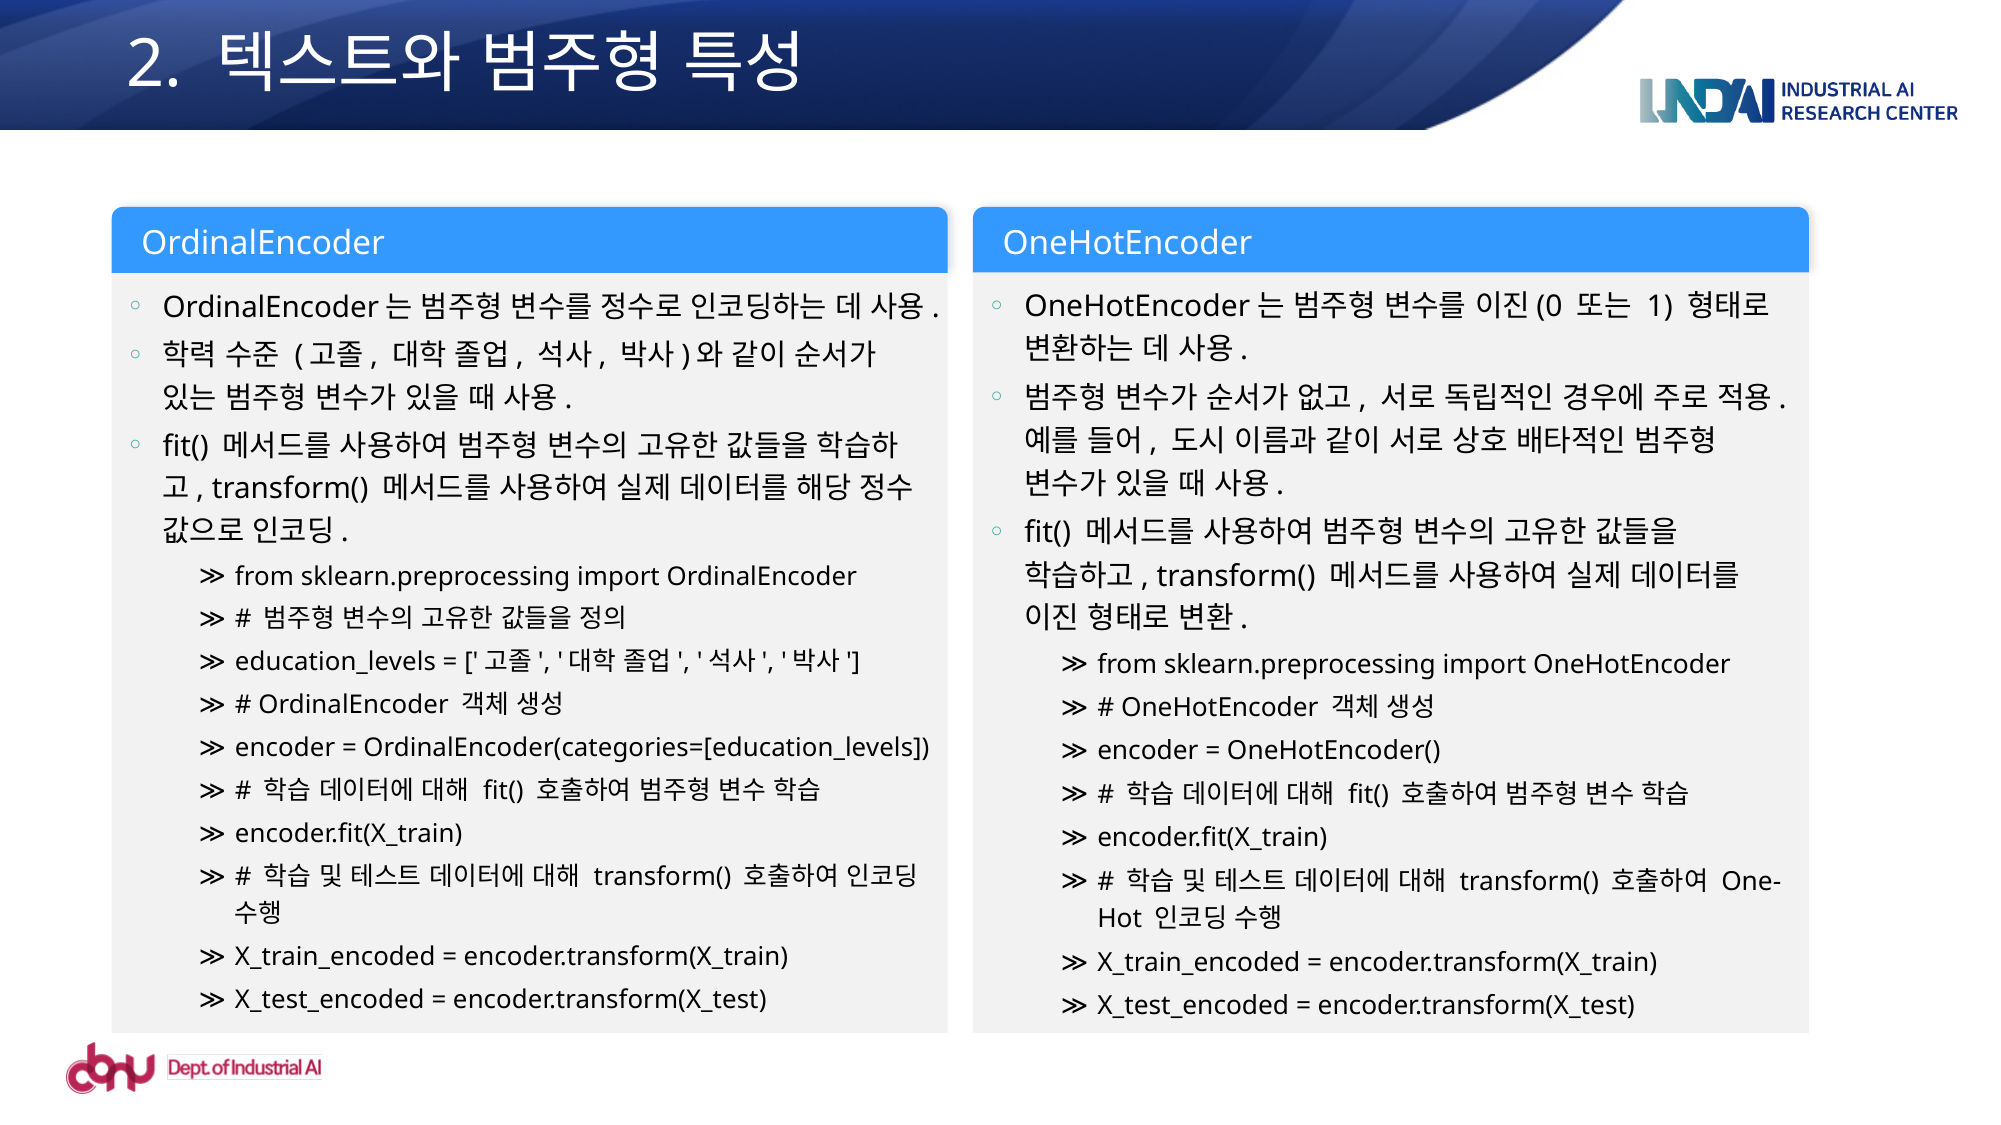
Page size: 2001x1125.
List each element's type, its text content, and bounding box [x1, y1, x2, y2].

text_box OneHotEncoder는 범주형 변수를 이진(0 또는 1) 형태로 변환하는 데 사용. 범주형 변수가 순서가 없고, 서로 독립적인 경우에 주로 적용. 예를 들어, 도시 이름과 같이 서로 상호 배타적인 범주형 변수가 있을 때 사용. fit() 메서드를 사용하여 범주형 변수의 고유한 값들을 학습하고, transform() 메서드를 사용하여 실제 데이터를 이진 형태로 변환. from sklearn.preprocessing import OneHotEncoder # OneHotEncoder 객체 생성 encoder = OneHotEncoder() # 학습 데이터에 대해 fit() 호출하여 범주형 변수 학습 encoder.fit(X_train) # 학습 및 테스트 데이터에 대해 transform() 호출하여 One-Hot 인코딩 수행 X_train_encoded = encoder.transform(X_train) X_test_encoded = encoder.transform(X_test) [972, 272, 1809, 1033]
text_box 2. 텍스트와 범주형 특성 [111, 12, 1391, 118]
text_box OneHotEncoder [972, 206, 1809, 272]
picture [66, 1042, 333, 1094]
text_box OrdinalEncoder [111, 206, 948, 273]
text_box OrdinalEncoder는 범주형 변수를 정수로 인코딩하는 데 사용. 학력 수준 (고졸, 대학 졸업, 석사, 박사)와 같이 순서가 있는 범주형 변수가 있을 때 사용. fit() 메서드를 사용하여 범주형 변수의 고유한 값들을 학습하고, transform() 메서드를 사용하여 실제 데이터를 해당 정수 값으로 인코딩. from sklearn.preprocessing import OrdinalEncoder # 범주형 변수의 고유한 값들을 정의 education_levels = ['고졸', '대학 졸업', '석사', '박사'] # OrdinalEncoder 객체 생성 encoder = OrdinalEncoder(categories=[education_levels]) # 학습 데이터에 대해 fit() 호출하여 범주형 변수 학습 encoder.fit(X_train) # 학습 및 테스트 데이터에 대해 transform() 호출하여 인코딩 수행 X_train_encoded = encoder.transform(X_train) X_test_encoded = encoder.transform(X_test) [111, 273, 948, 1033]
picture [0, 0, 2000, 130]
